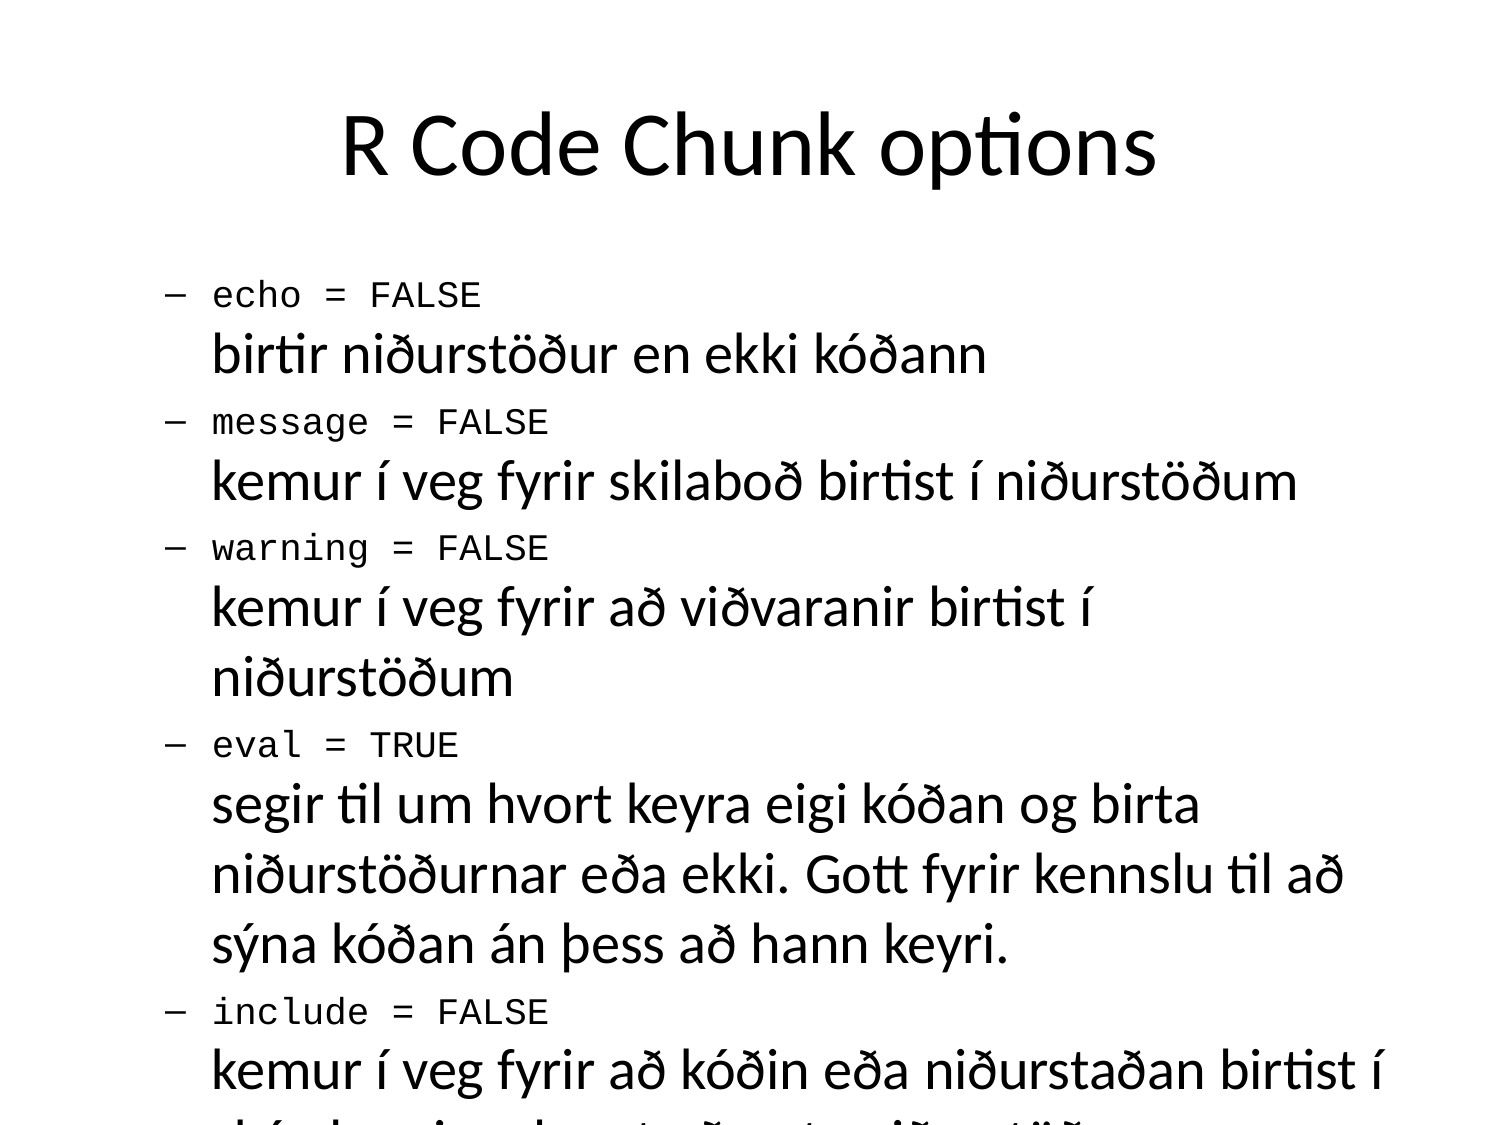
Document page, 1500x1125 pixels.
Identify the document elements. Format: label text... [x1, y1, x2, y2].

title R Code Chunk options [75, 45, 1425, 233]
list echo = FALSE birtir niðurstöður en ekki kóðann message = FALSE kemur í veg fyrir skilaboð birtist í niðurstöðum warning = FALSE kemur í veg fyrir að viðvaranir birtist í niðurstöðum eval = TRUE segir til um hvort keyra eigi kóðan og birta niðurstöðurnar eða ekki. Gott fyrir kennslu til að sýna kóðan án þess að hann keyri. include = FALSE kemur í veg fyrir að kóðin eða niðurstaðan birtist í skýrslunni en hægt að nota niðurstöðuna annars staðar cache = TRUE Ef útreikningar í skjalinu taka mjög langan tíma er hægt að geyma þá. Þannig þarf R ekki að reikna allt aftur ef þú keyrir aftur skjalið [75, 262, 1425, 1005]
